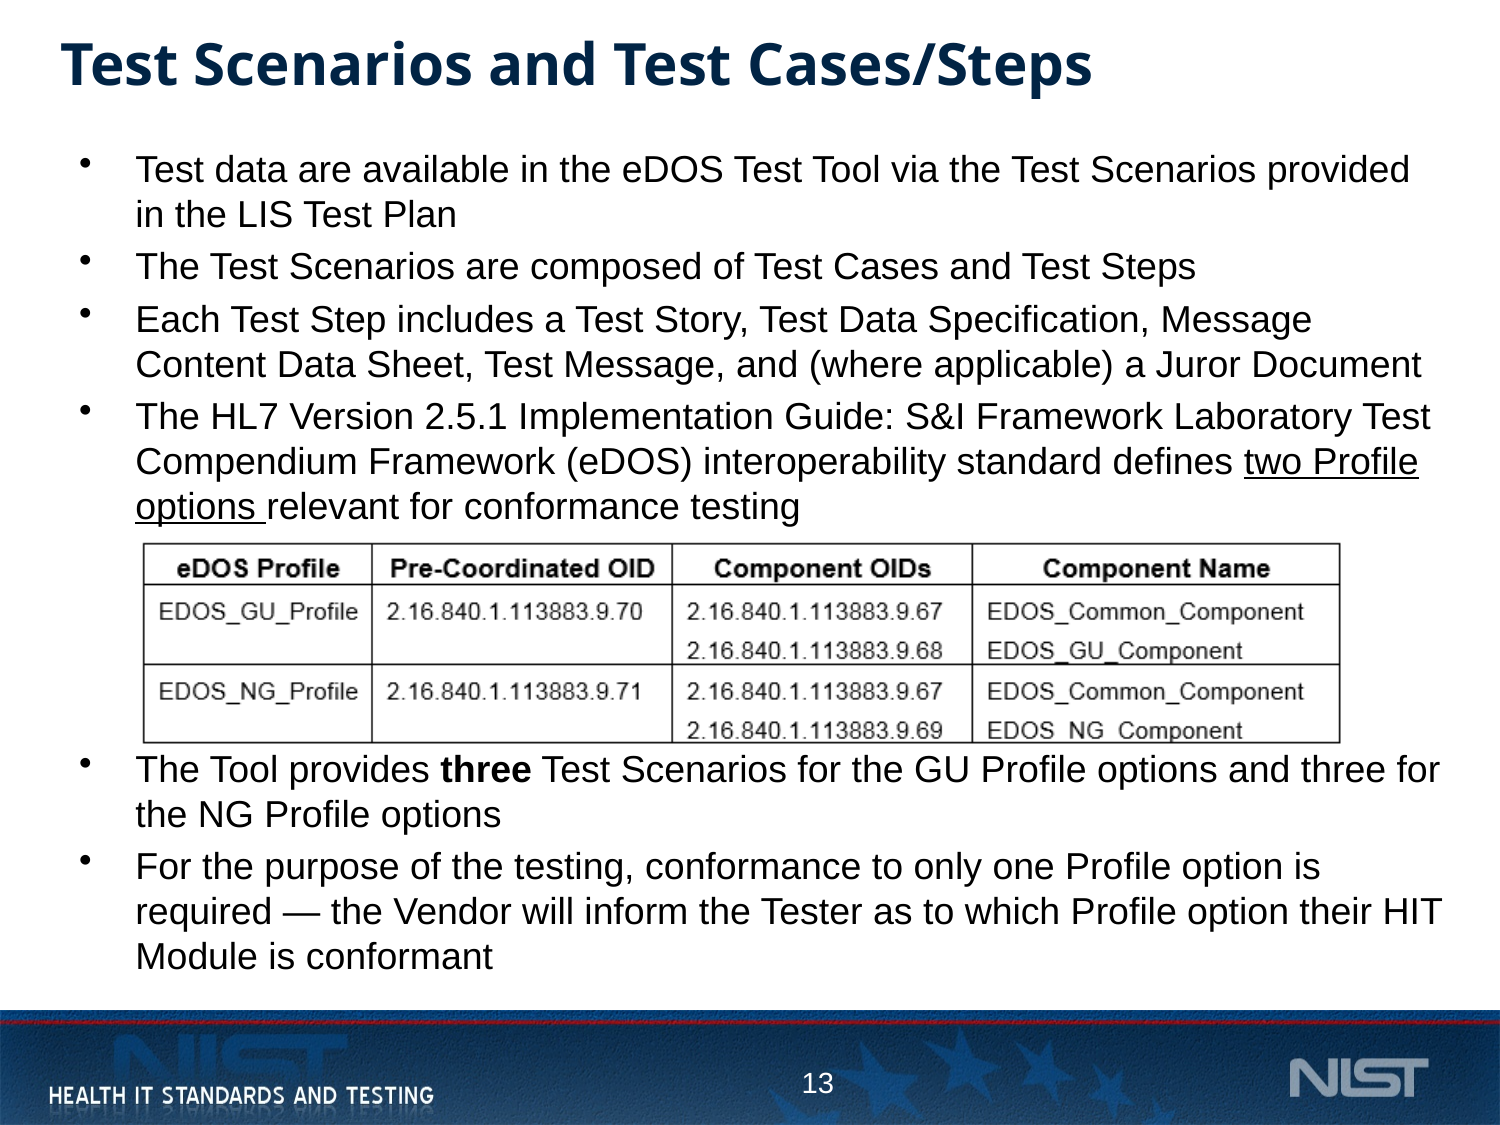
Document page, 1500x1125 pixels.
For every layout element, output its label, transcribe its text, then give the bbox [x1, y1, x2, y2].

slide_number 13 [642, 1056, 994, 1125]
picture [0, 1010, 1500, 1125]
picture [137, 537, 1348, 751]
title Test Scenarios and Test Cases/Steps [45, 19, 1396, 106]
list Test data are available in the eDOS Test Tool via the Test Scenarios provided in the LIS Test Plan The Test Scenarios are composed of Test Cases and Test Steps Each Test Step includes a Test Story, Test Data Specification, Message Content Data Sheet, Test Message, and (where applicable) a Juror Document The HL7 Version 2.5.1 Implementation Guide: S&I Framework Laboratory Test Compendium Framework (eDOS) interoperability standard defines two Profile options relevant for conformance testing The Tool provides three Test Scenarios for the GU Profile options and three for the NG Profile options For the purpose of the testing, conformance to only one Profile option is required — the Vendor will inform the Tester as to which Profile option their HIT Module is conformant [63, 137, 1463, 988]
